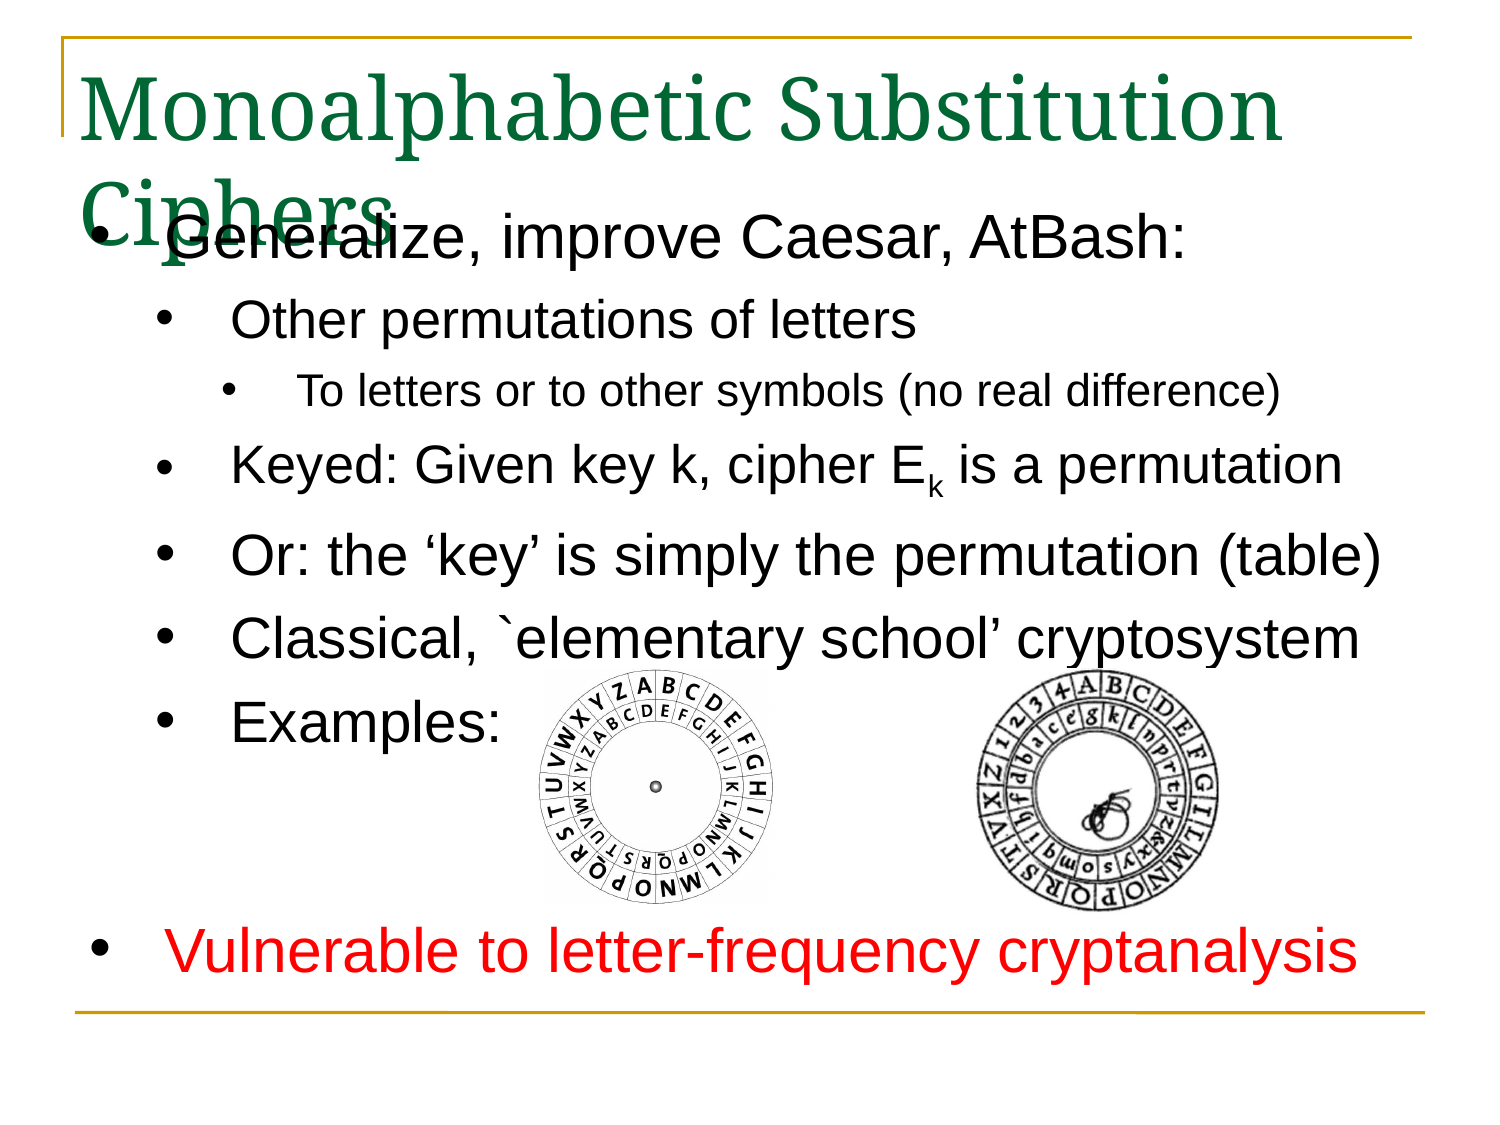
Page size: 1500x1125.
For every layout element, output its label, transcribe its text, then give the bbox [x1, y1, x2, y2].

picture [537, 668, 774, 906]
list Generalize, improve Caesar, AtBash: Other permutations of letters To letters or to other symbols (no real difference) Keyed: Given key k, cipher Ek is a permutation Or: the ‘key’ is simply the permutation (table) Classical, `elementary school’ cryptosystem Examples: Vulnerable to letter-frequency cryptanalysis [75, 188, 1424, 1005]
picture [974, 668, 1223, 917]
title Monoalphabetic Substitution Ciphers [63, 45, 1424, 271]
